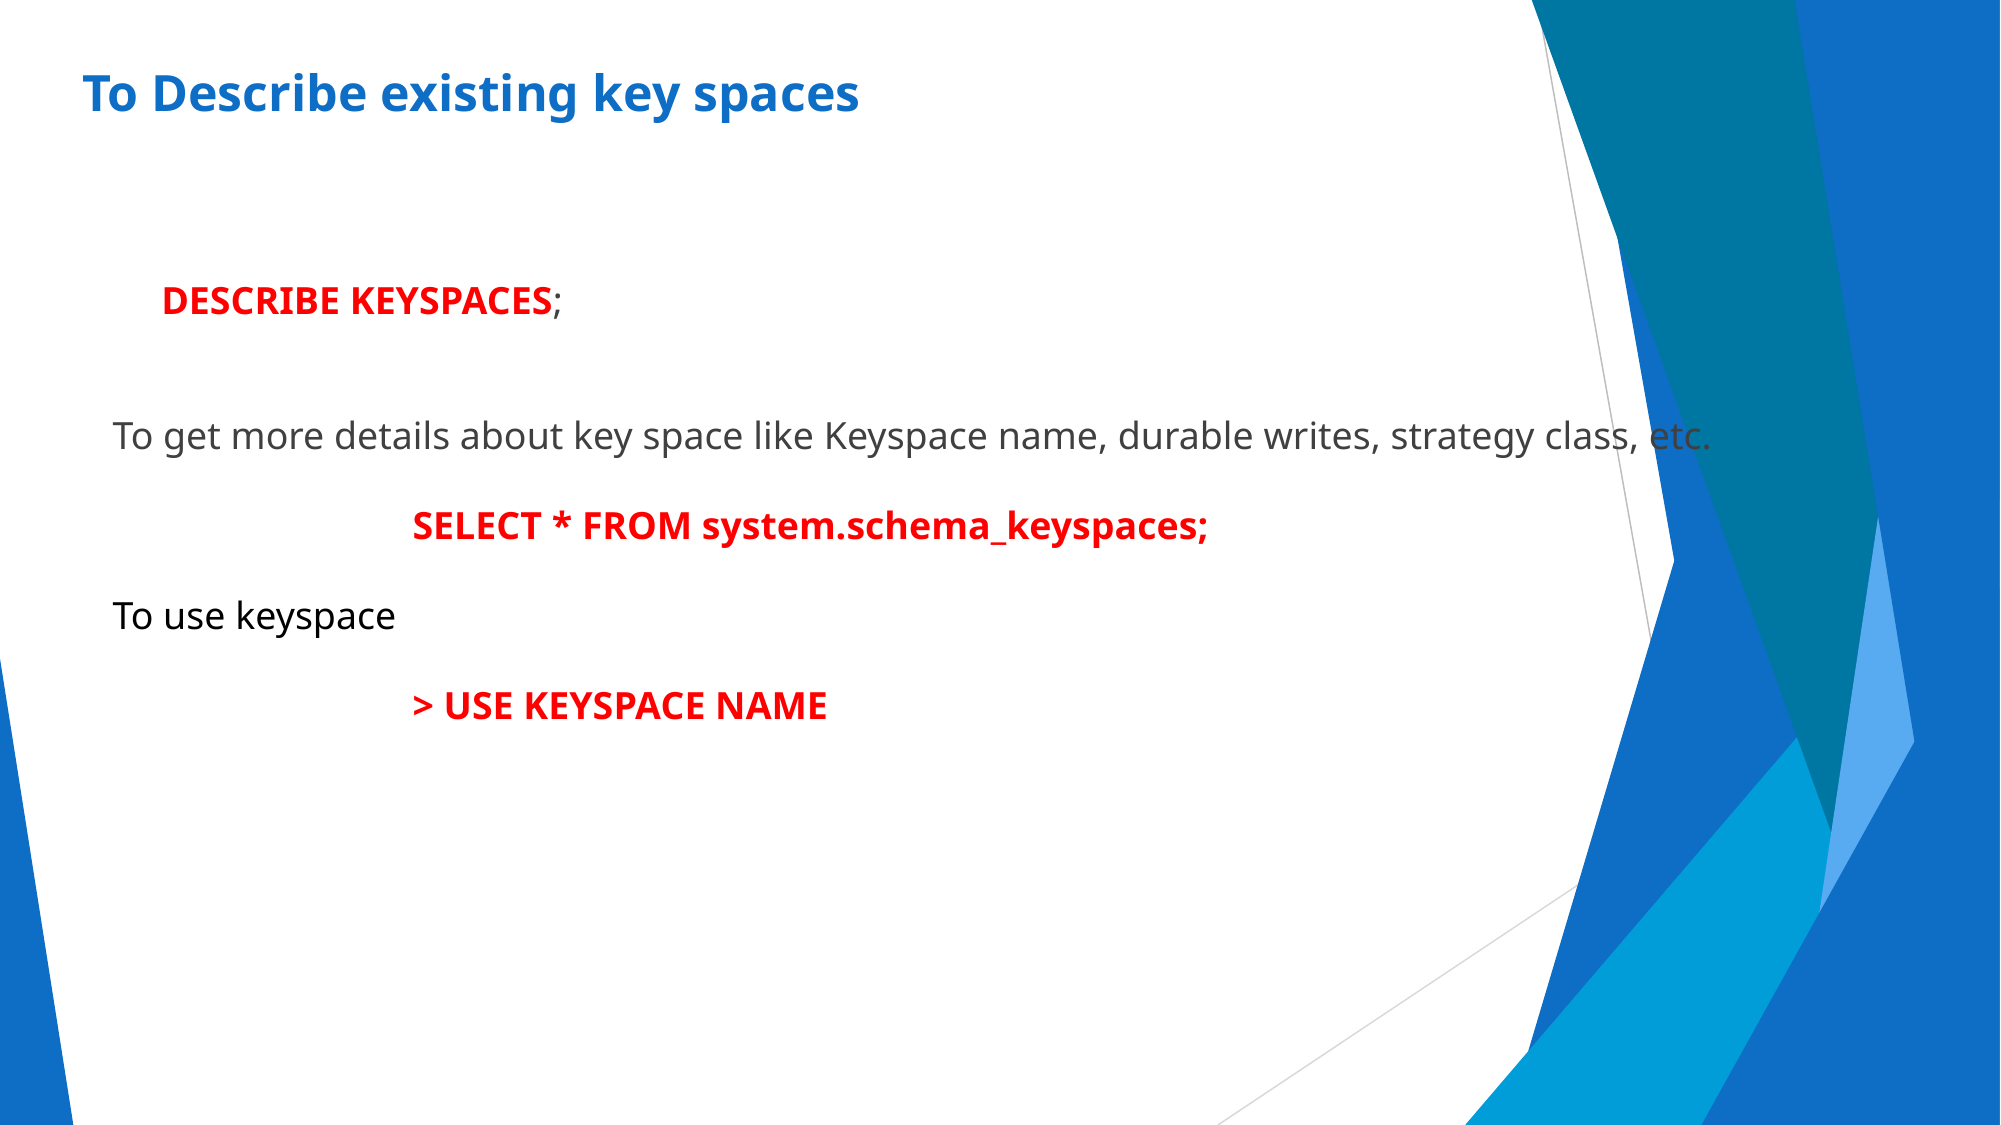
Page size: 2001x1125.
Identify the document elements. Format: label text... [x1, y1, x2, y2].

text_box DESCRIBE KEYSPACES; To get more details about key space like Keyspace name, durable writes, strategy class, etc. SELECT * FROM system.schema_keyspaces; To use keyspace > USE KEYSPACE NAME [112, 187, 1738, 778]
text_box To Describe existing key spaces [82, 61, 1918, 123]
